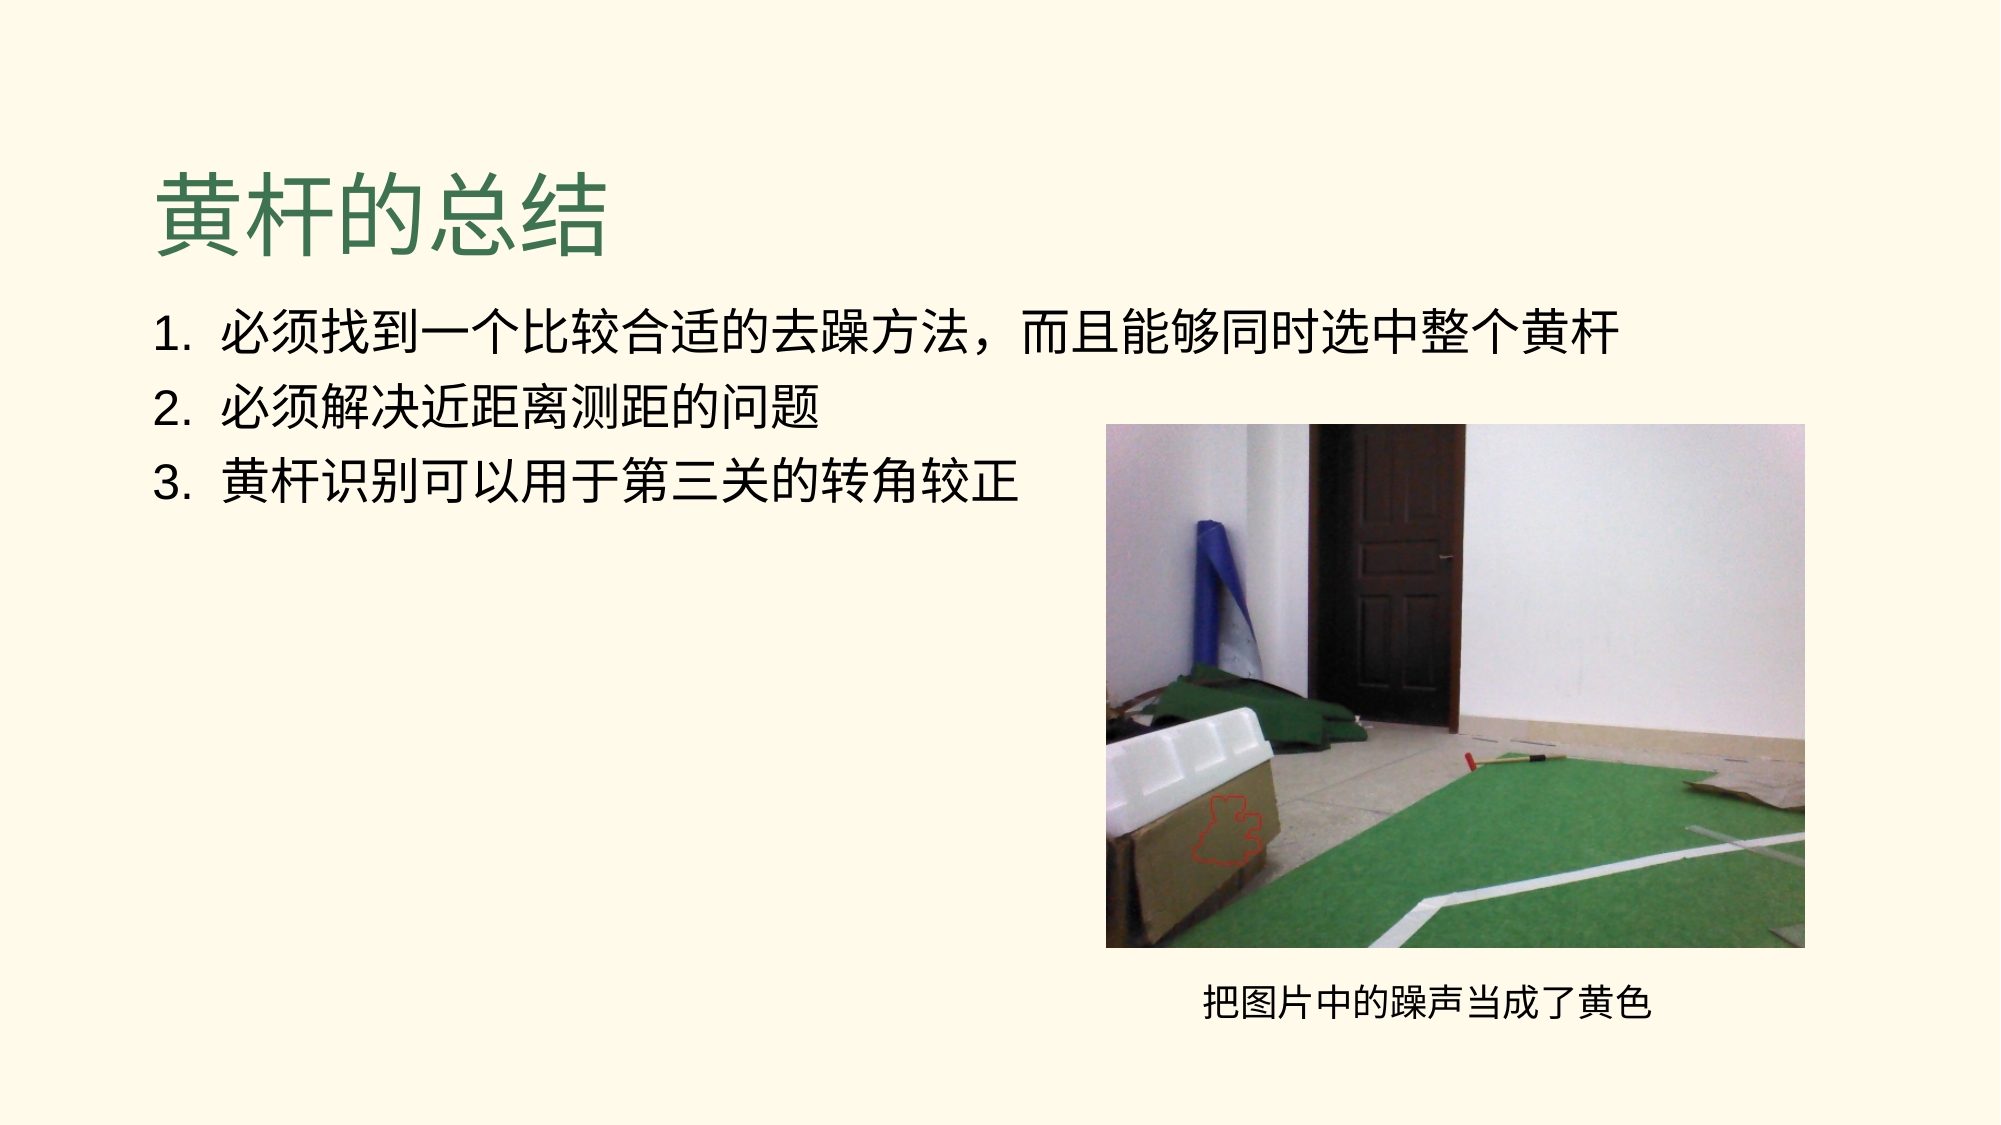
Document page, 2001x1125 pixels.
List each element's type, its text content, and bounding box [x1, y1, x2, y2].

picture [1106, 424, 1805, 948]
title 黄杆的总结 [137, 59, 1863, 278]
list 1. 必须找到一个比较合适的去躁方法，而且能够同时选中整个黄杆 2. 必须解决近距离测距的问题 3. 黄杆识别可以用于第三关的转角较正 [137, 299, 1863, 1014]
text_box 把图片中的躁声当成了黄色 [1188, 971, 1892, 1032]
